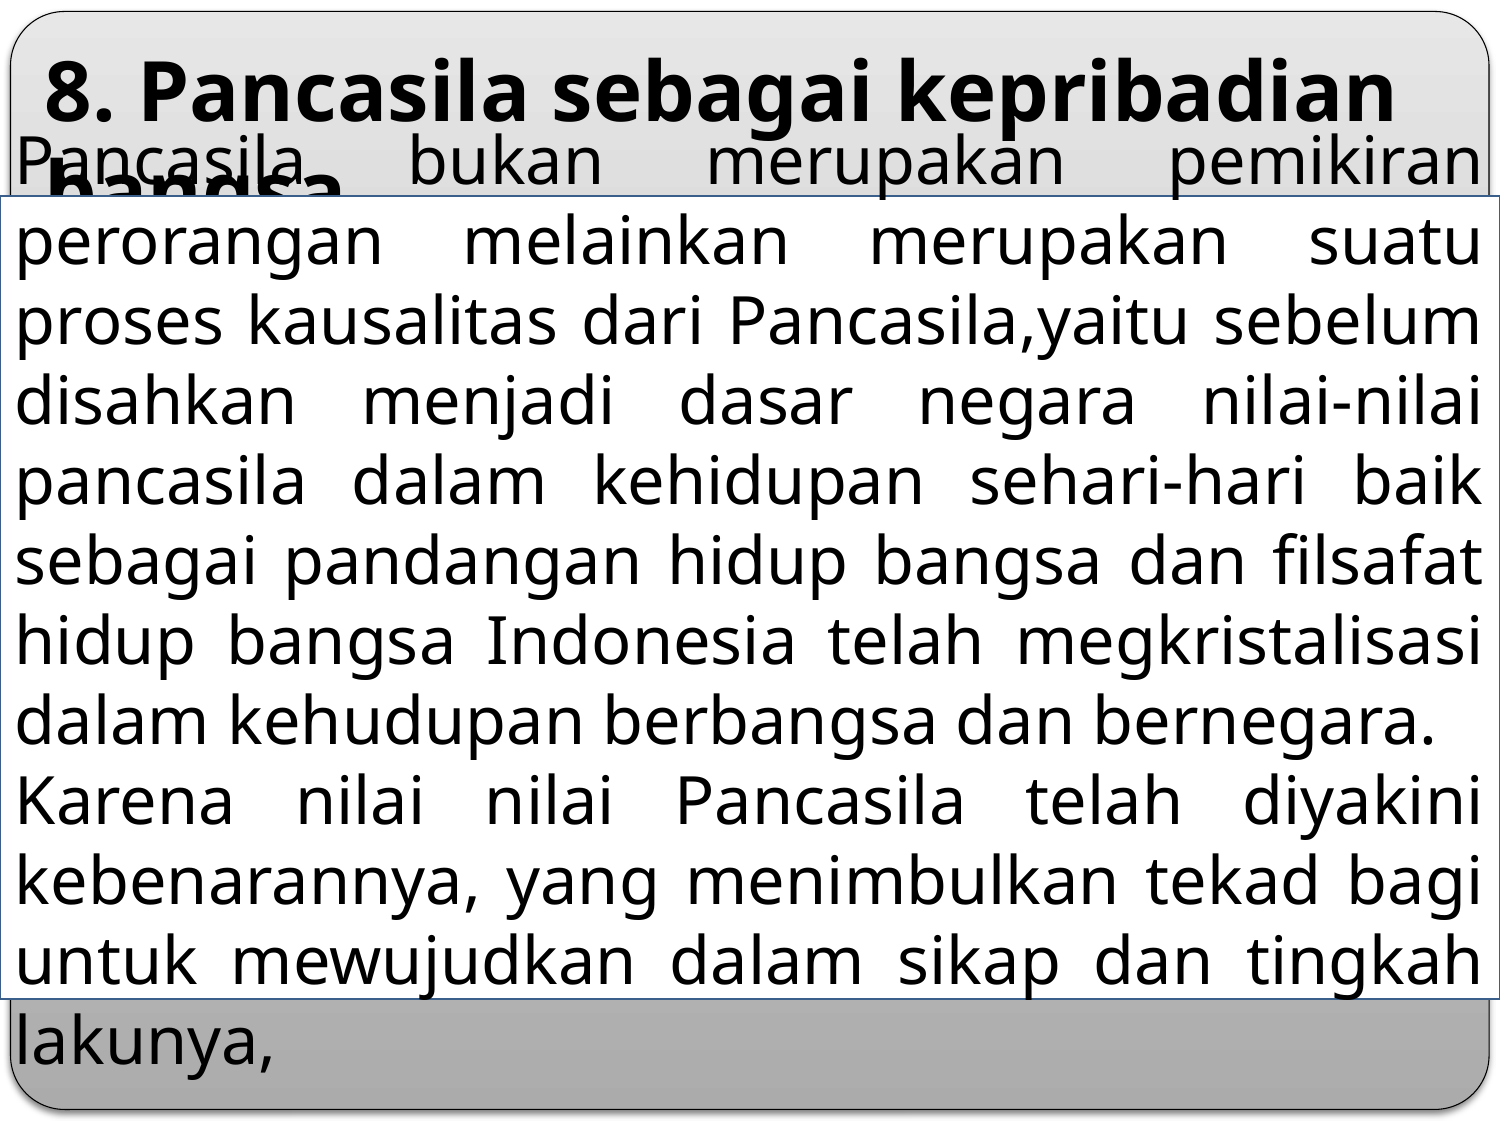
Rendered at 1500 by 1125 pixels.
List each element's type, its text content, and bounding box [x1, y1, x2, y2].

text_box Pancasila bukan merupakan pemikiran perorangan melainkan merupakan suatu proses kausalitas dari Pancasila,yaitu sebelum disahkan menjadi dasar negara nilai-nilai pancasila dalam kehidupan sehari-hari baik sebagai pandangan hidup bangsa dan filsafat hidup bangsa Indonesia telah megkristalisasi dalam kehudupan berbangsa dan bernegara. Karena nilai nilai Pancasila telah diyakini kebenarannya, yang menimbulkan tekad bagi untuk mewujudkan dalam sikap dan tingkah lakunya, [0, 195, 1500, 1000]
text_box 8. Pancasila sebagai kepribadian bangsa [29, 30, 1471, 195]
